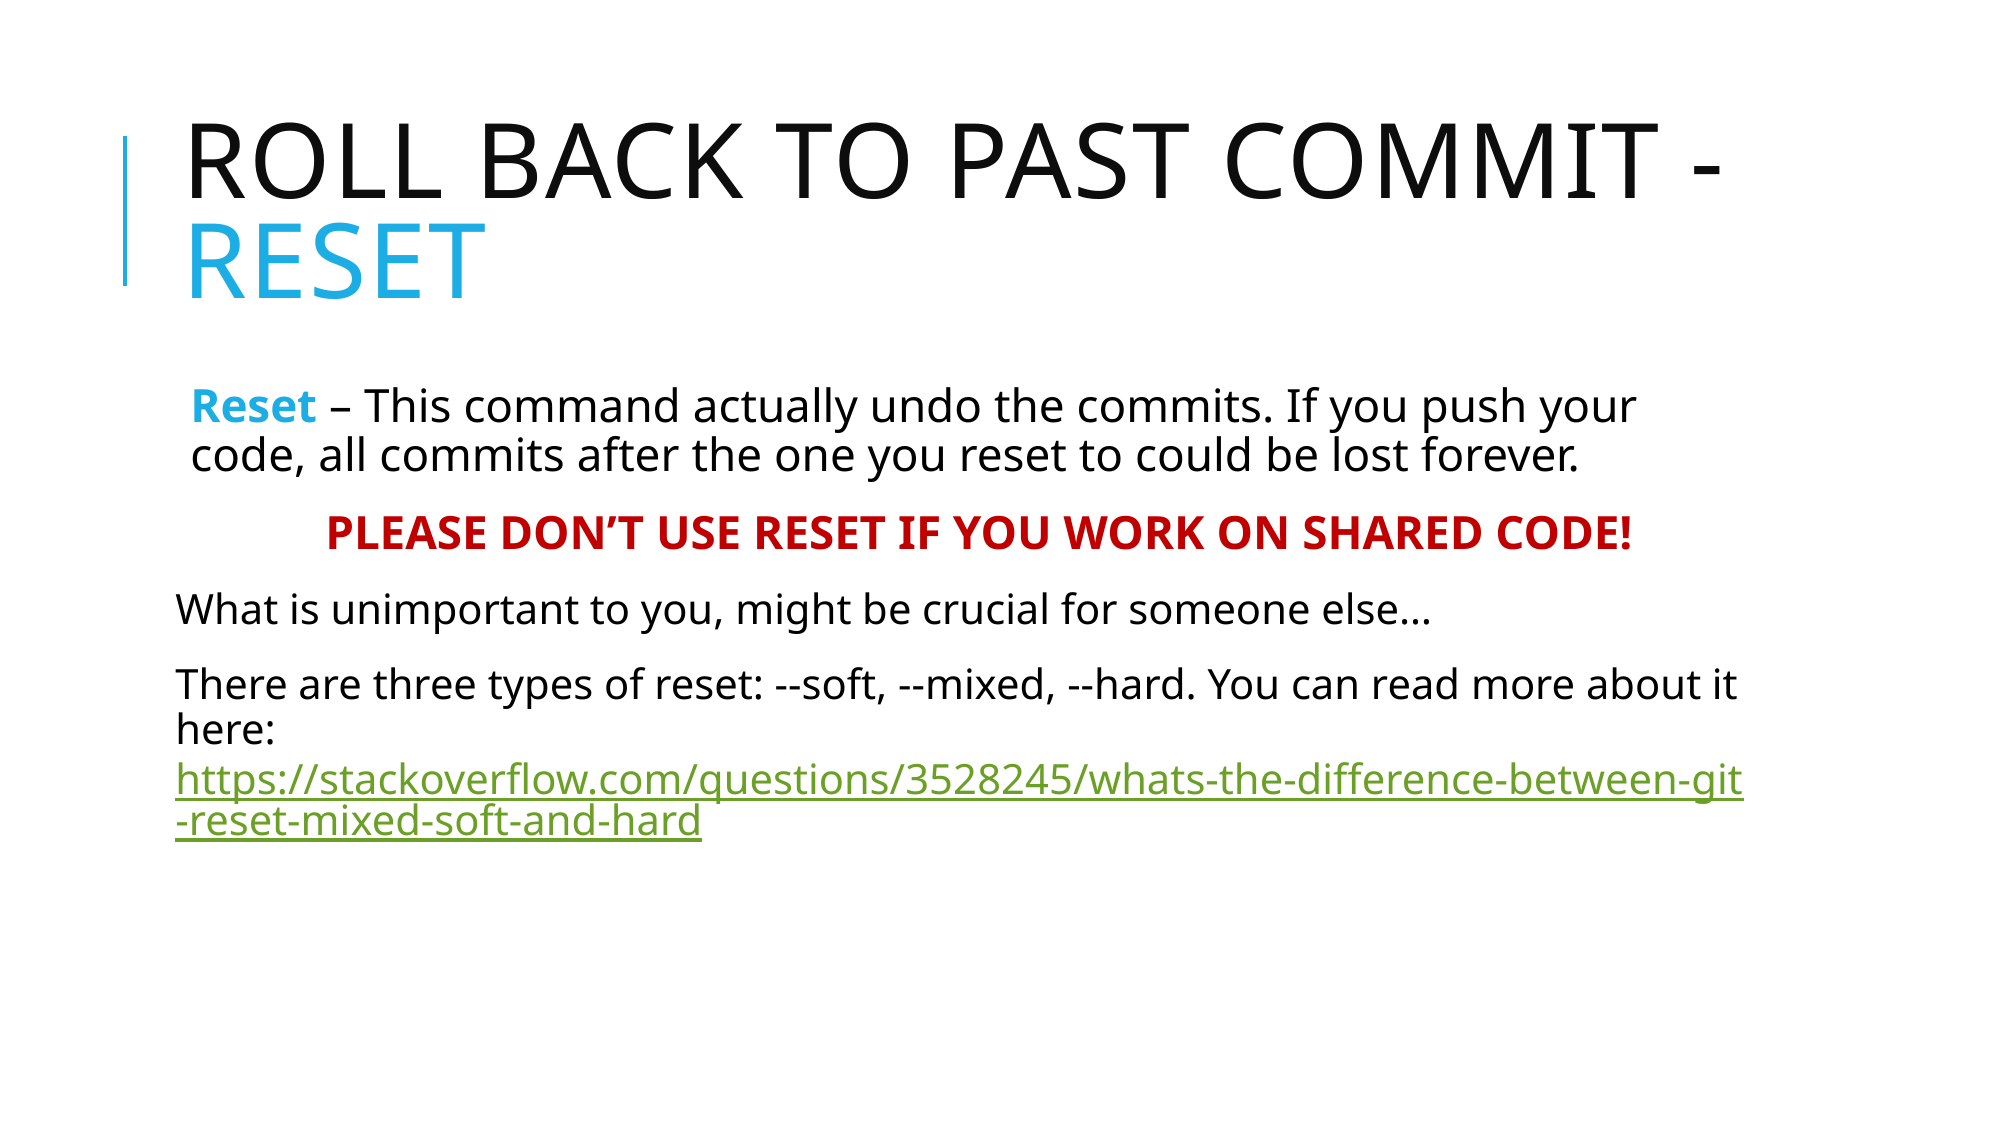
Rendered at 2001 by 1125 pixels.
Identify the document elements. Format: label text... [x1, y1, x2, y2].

list Reset – This command actually undo the commits. If you push your code, all commits after the one you reset to could be lost forever. PLEASE DON’T USE RESET IF YOU WORK ON SHARED CODE! What is unimportant to you, might be crucial for someone else… There are three types of reset: --soft, --mixed, --hard. You can read more about it here: https://stackoverflow.com/questions/3528245/whats-the-difference-between-git-reset-mixed-soft-and-hard [168, 375, 1763, 1035]
title Roll back to past commit -RESET [168, 96, 1763, 342]
